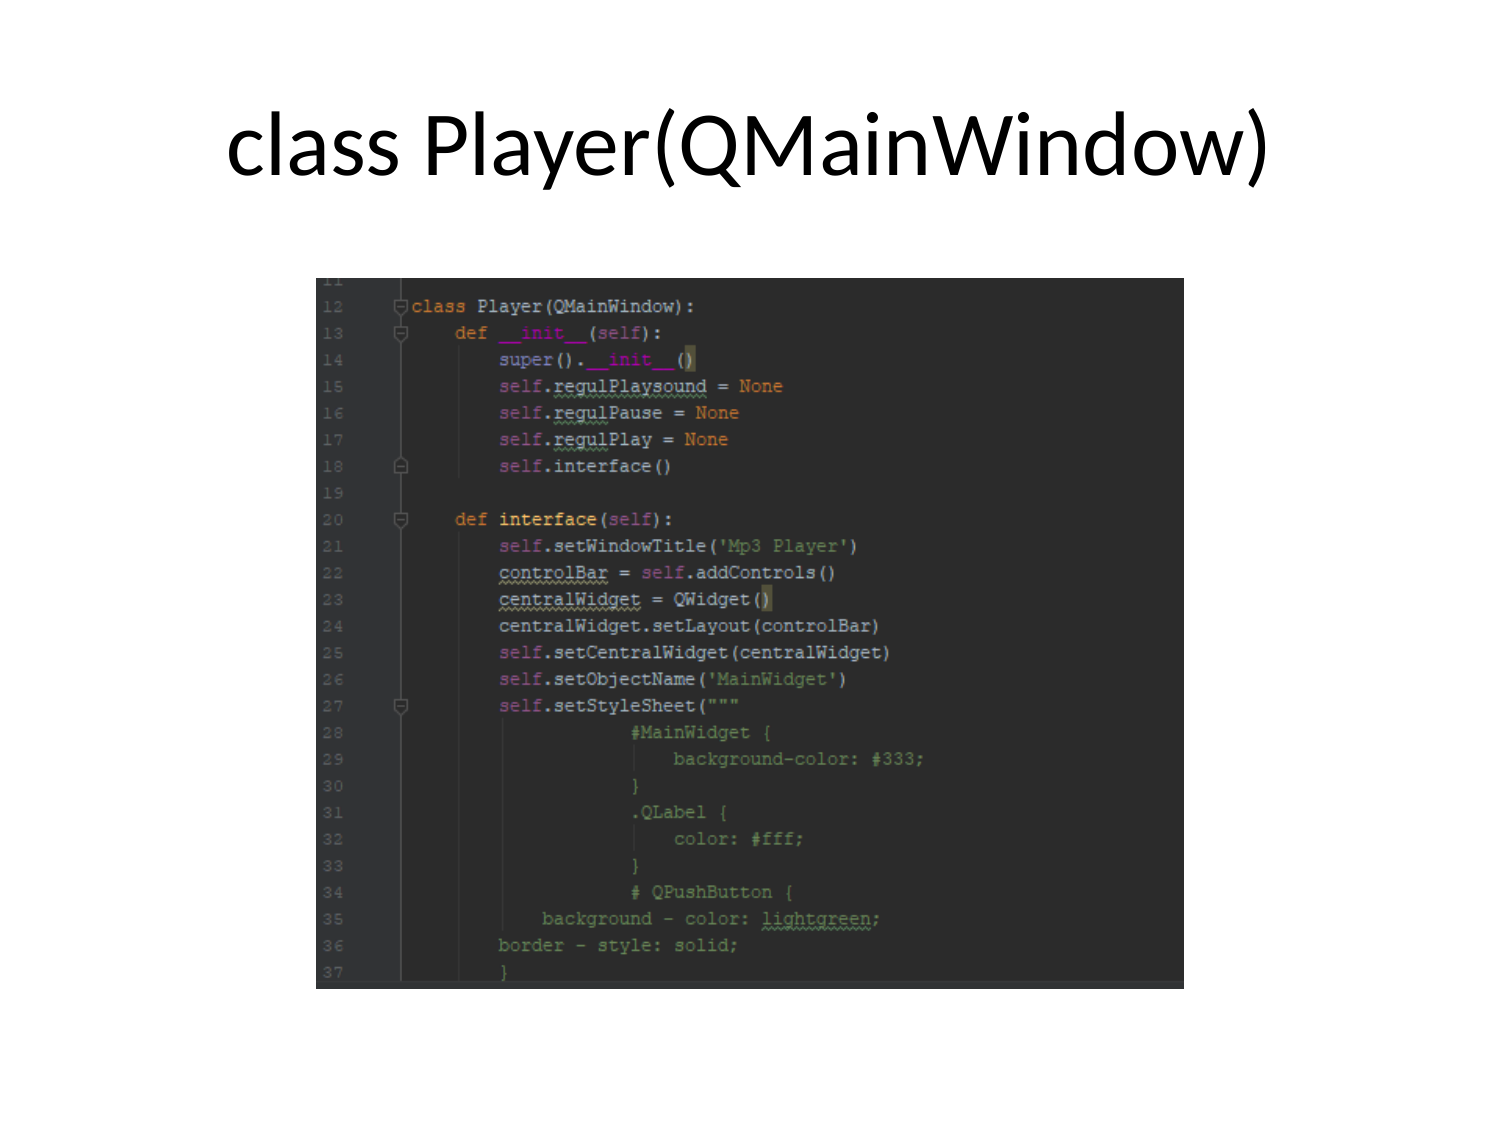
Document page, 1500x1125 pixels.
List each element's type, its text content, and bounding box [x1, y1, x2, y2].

title class Player(QMainWindow) [75, 45, 1425, 233]
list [316, 278, 1184, 989]
